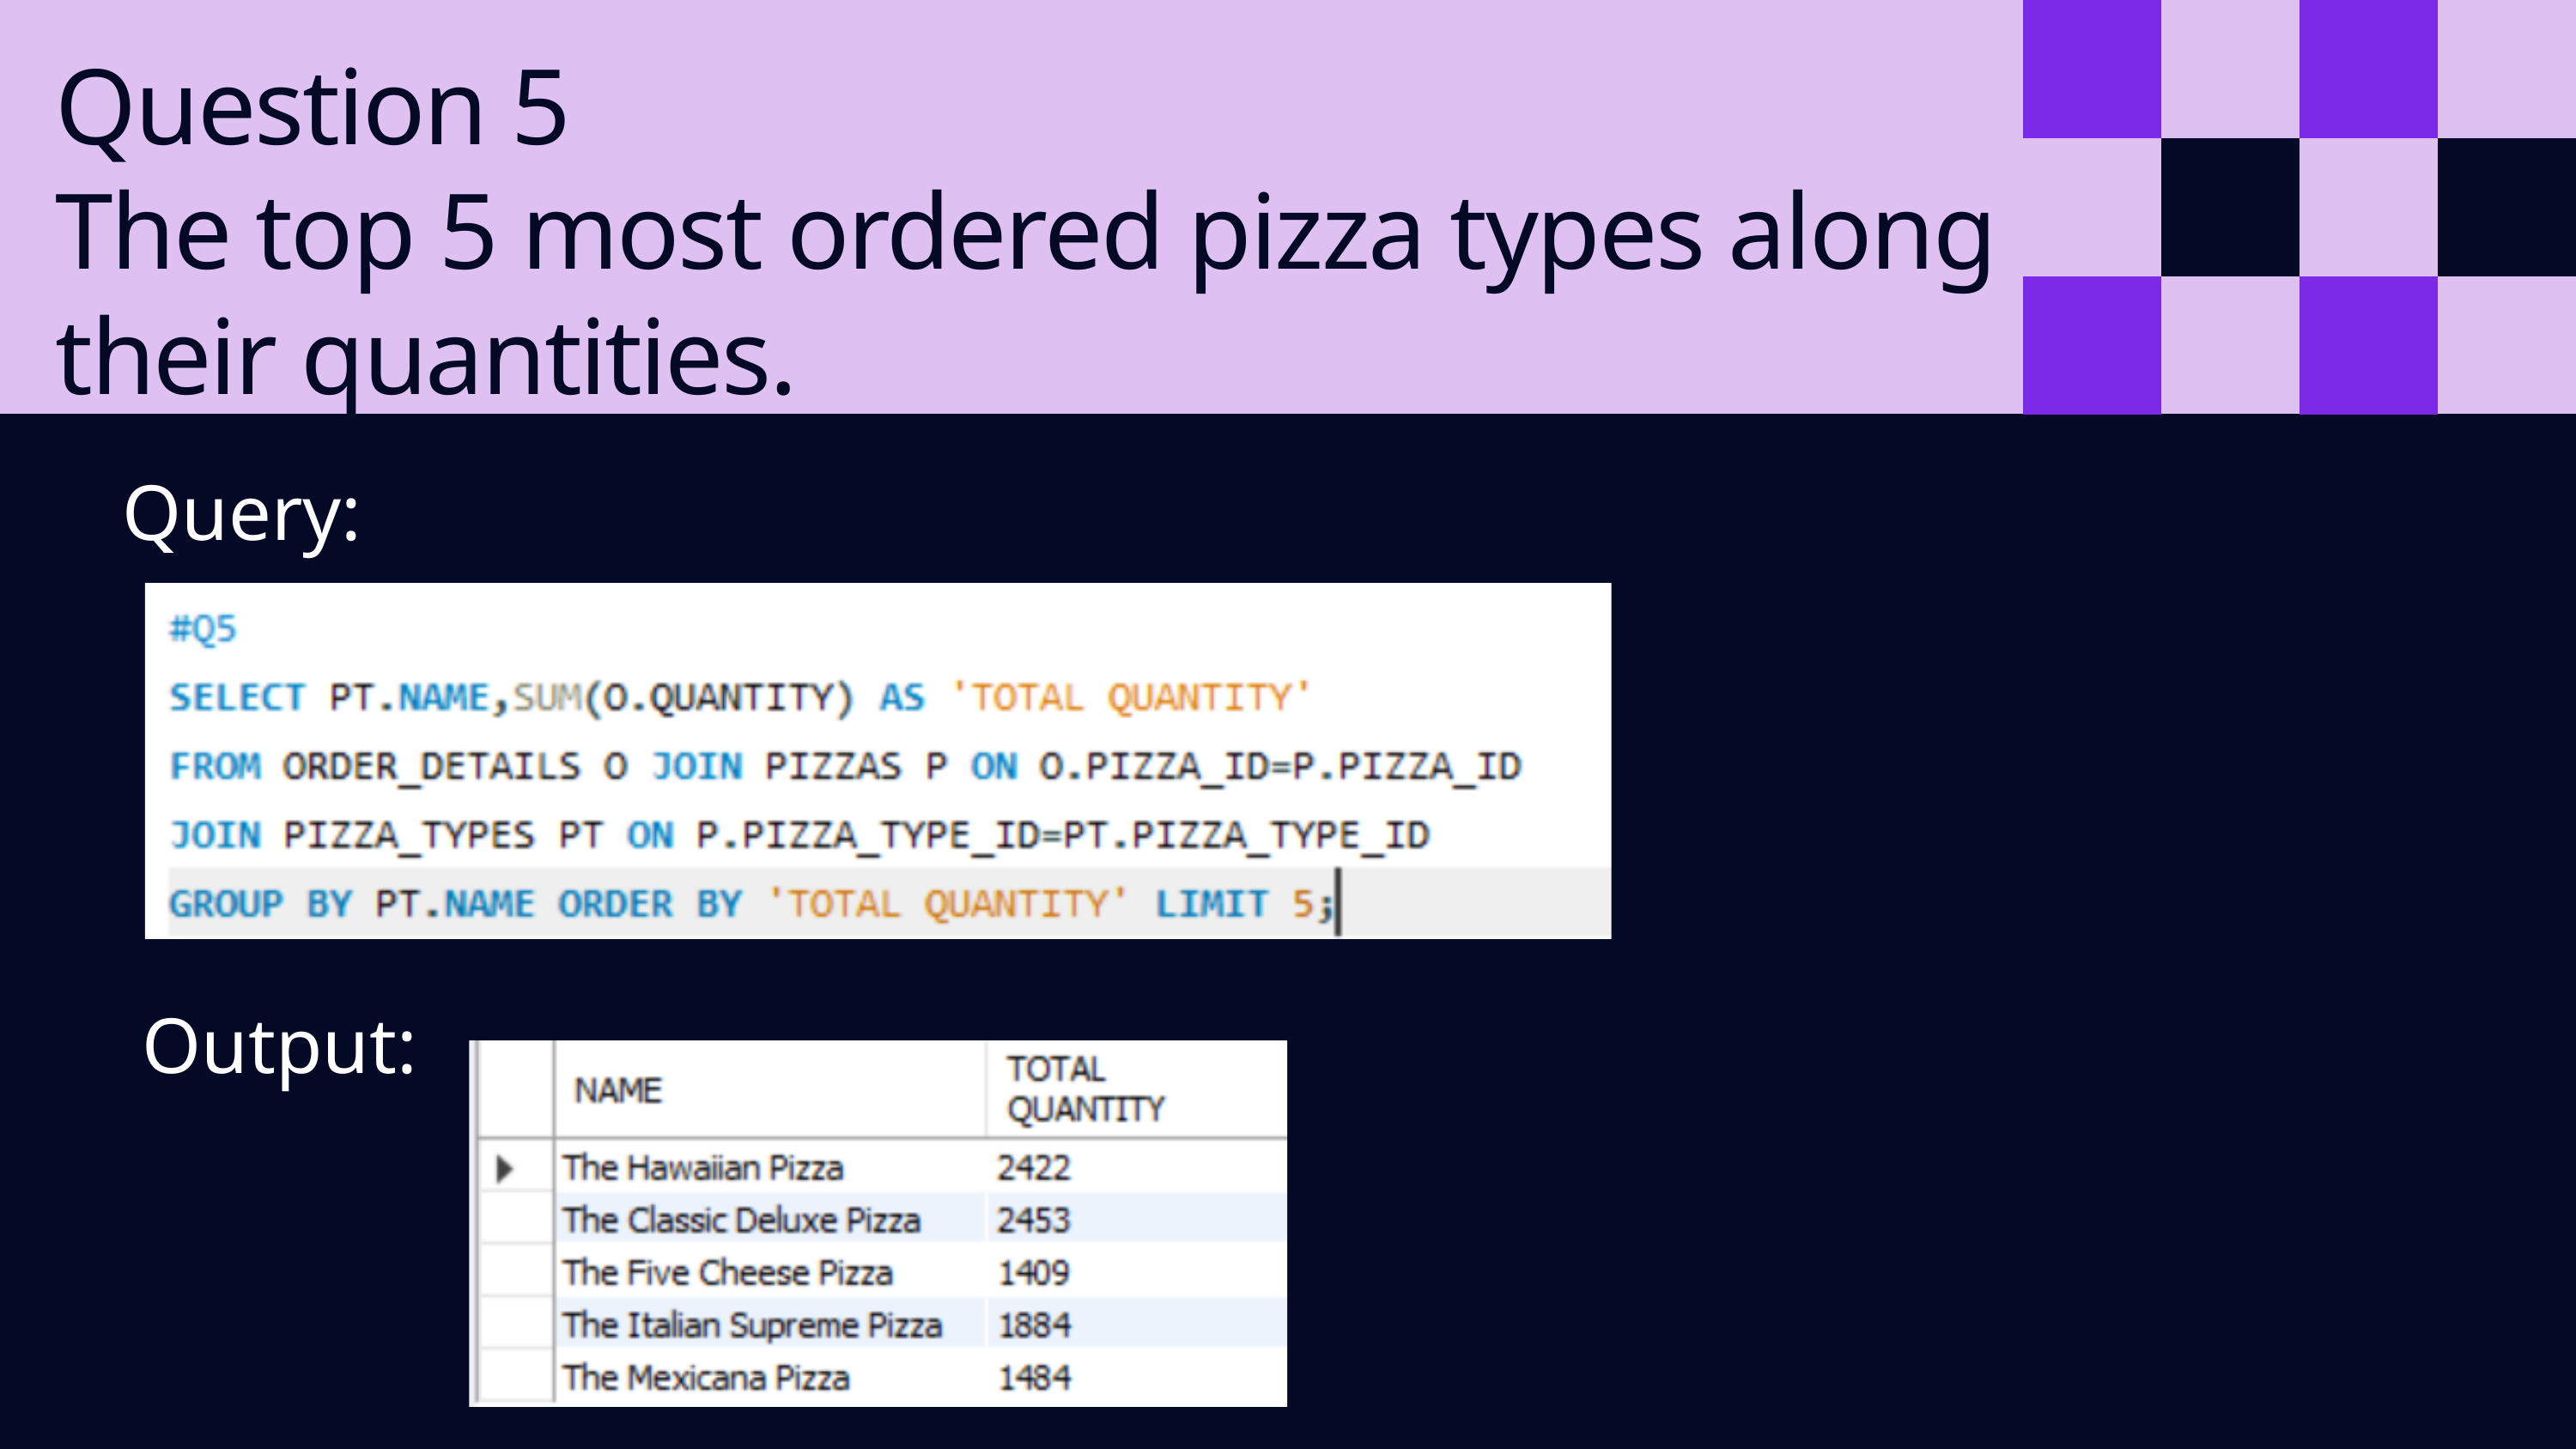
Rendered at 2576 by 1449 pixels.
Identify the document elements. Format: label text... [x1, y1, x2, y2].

text_box Question 5 The top 5 most ordered pizza types along their quantities. [55, 39, 2018, 410]
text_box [2299, 276, 2576, 554]
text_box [2022, 276, 2162, 415]
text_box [2302, 0, 2576, 276]
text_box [2022, 0, 2300, 277]
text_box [0, 414, 2576, 1449]
